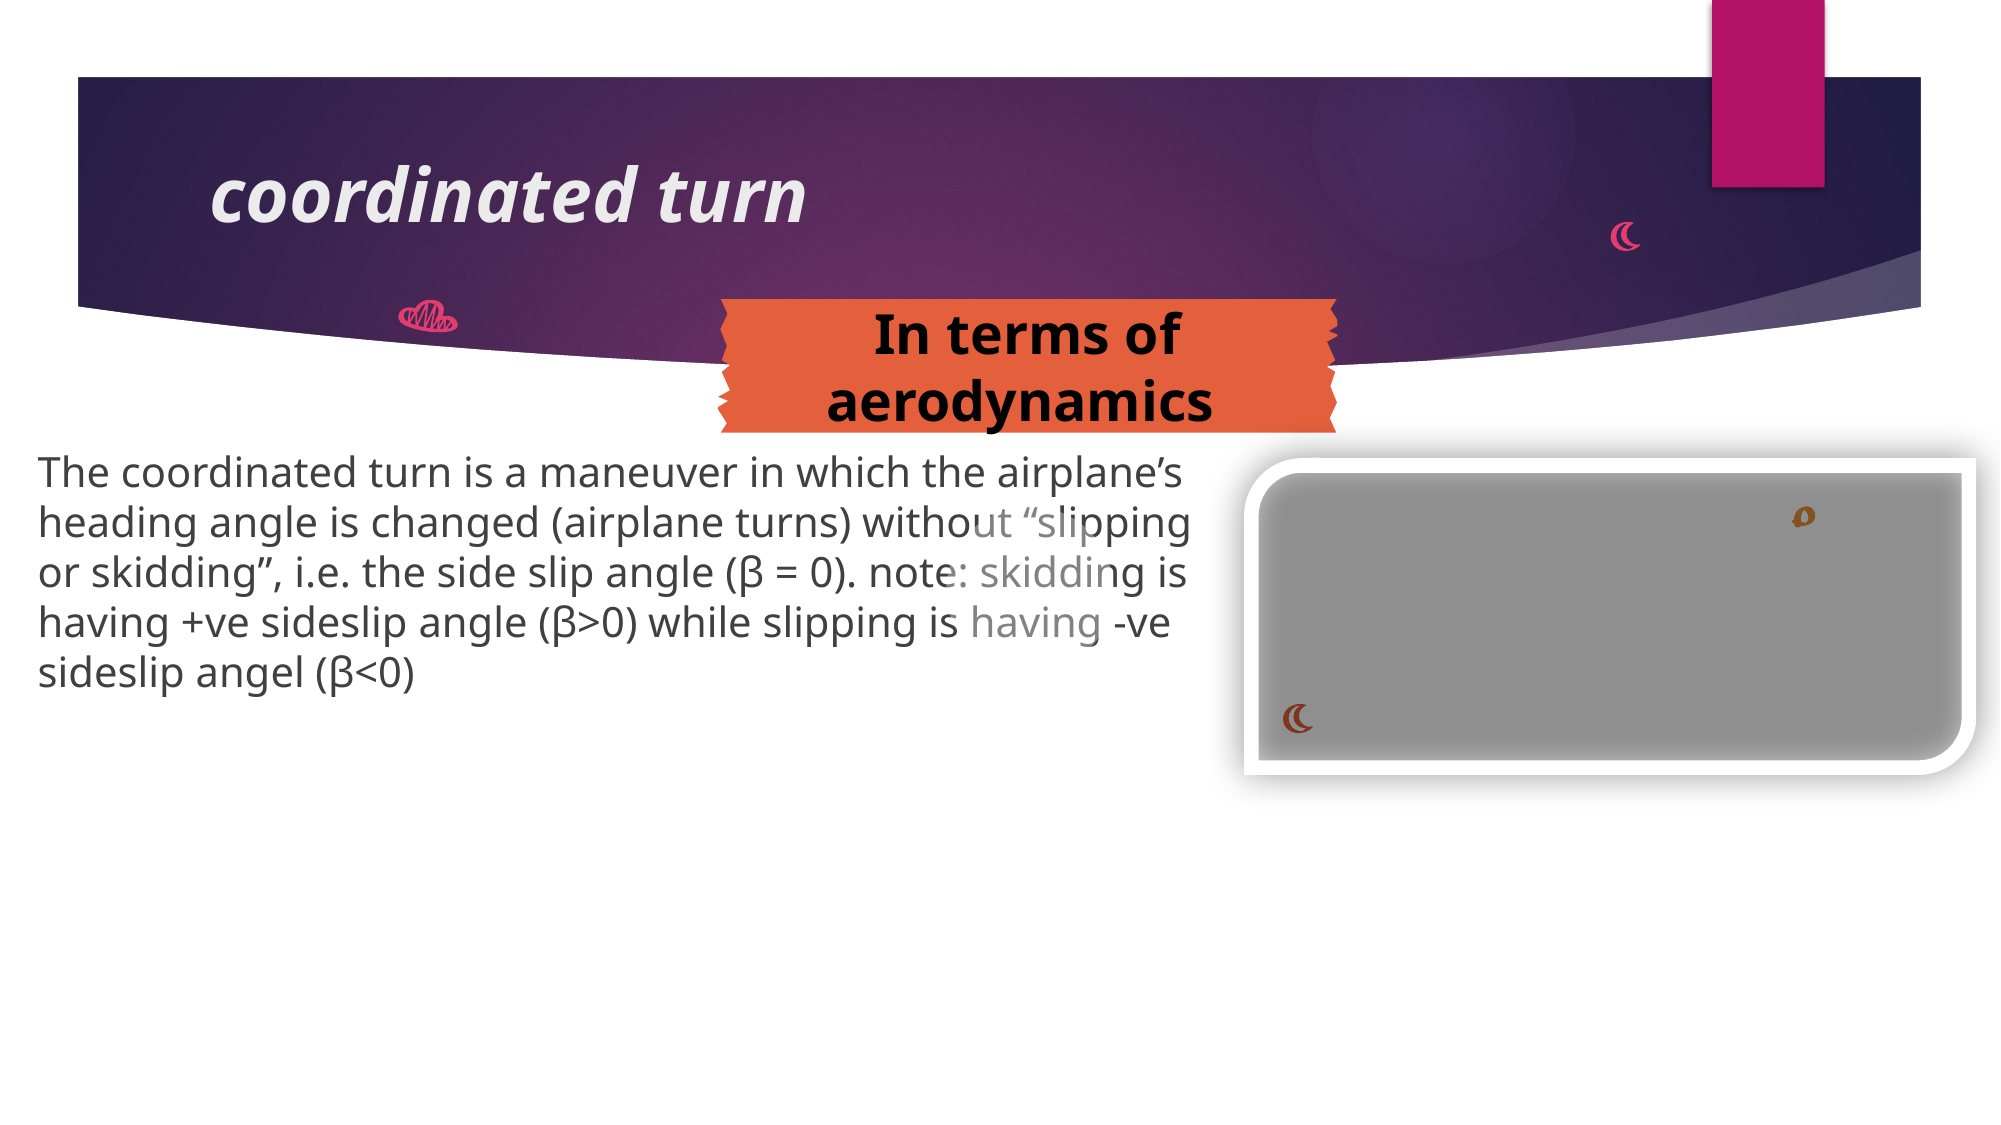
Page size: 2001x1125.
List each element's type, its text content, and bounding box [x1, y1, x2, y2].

text_box [398, 299, 458, 333]
text_box In terms of aerodynamics [717, 299, 1338, 433]
list The coordinated turn is a maneuver in which the airplane’s heading angle is changed (airplane turns) without “slipping or skidding”, i.e. the side slip angle (β = 0). note: skidding is having +ve sideslip angle (β>0) while slipping is having -ve sideslip angel (β<0) [22, 437, 1218, 927]
title coordinated turn [189, 159, 1627, 276]
text_box [1610, 221, 1641, 251]
picture [1251, 465, 1970, 768]
text_box [946, 506, 1114, 674]
